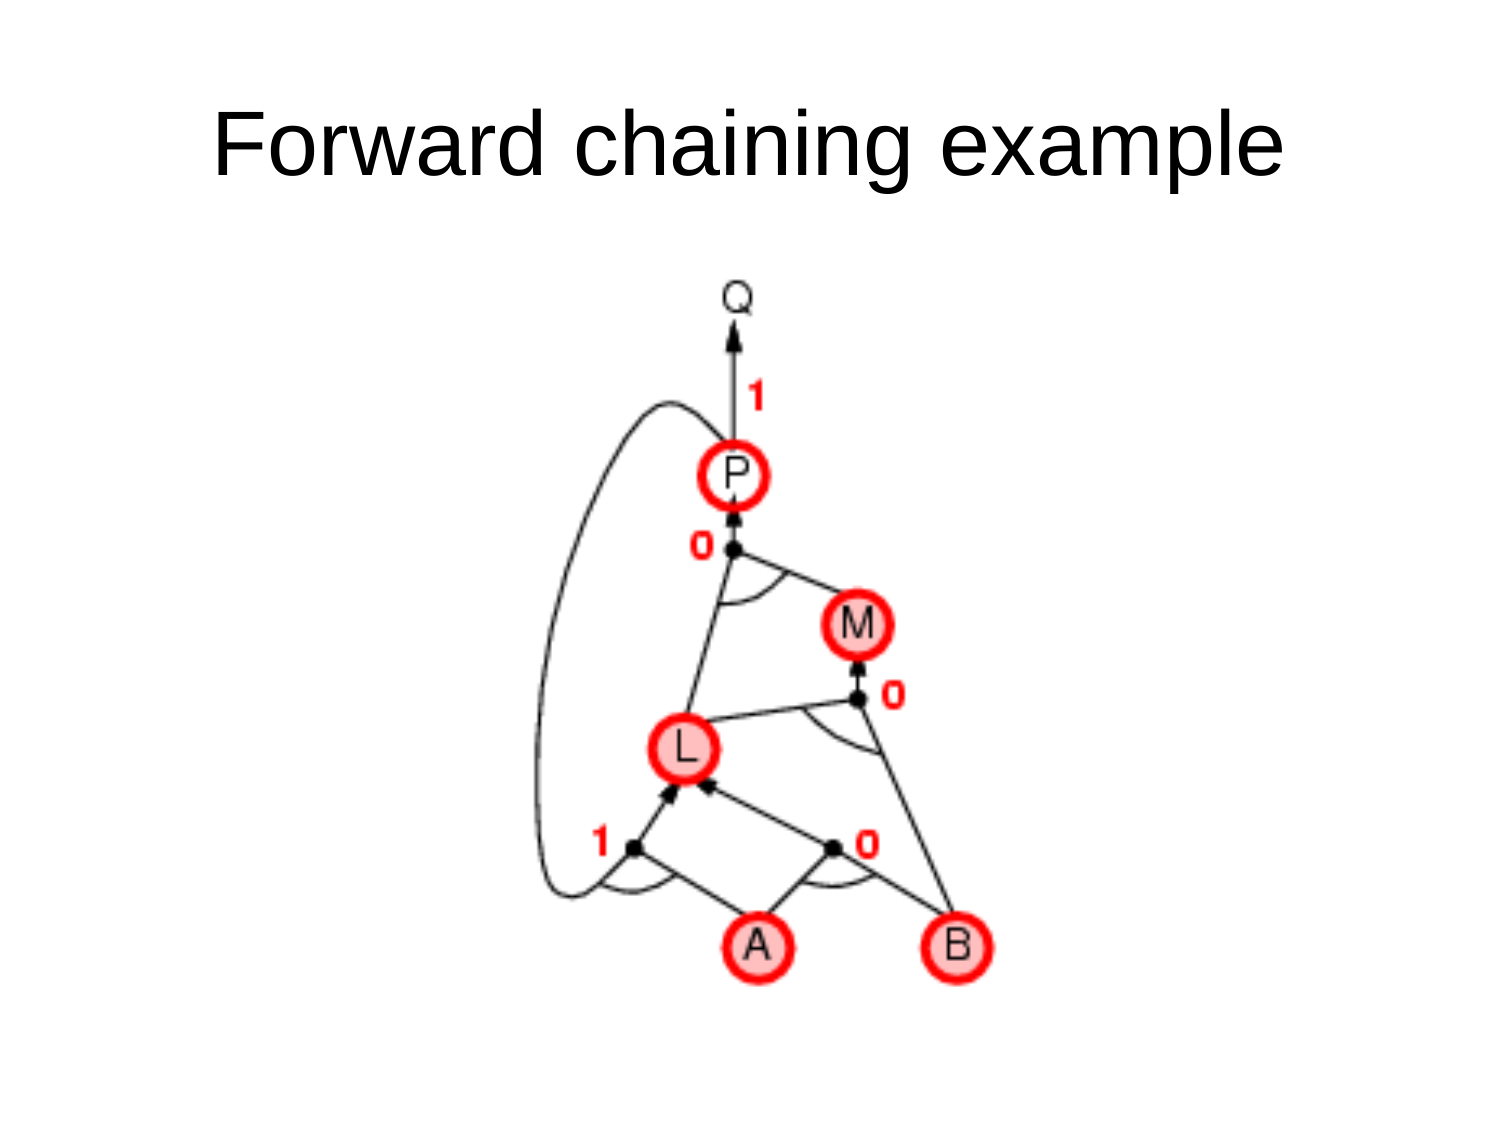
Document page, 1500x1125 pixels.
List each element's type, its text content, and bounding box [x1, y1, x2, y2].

picture [499, 249, 1014, 1013]
title Forward chaining example [75, 45, 1425, 233]
